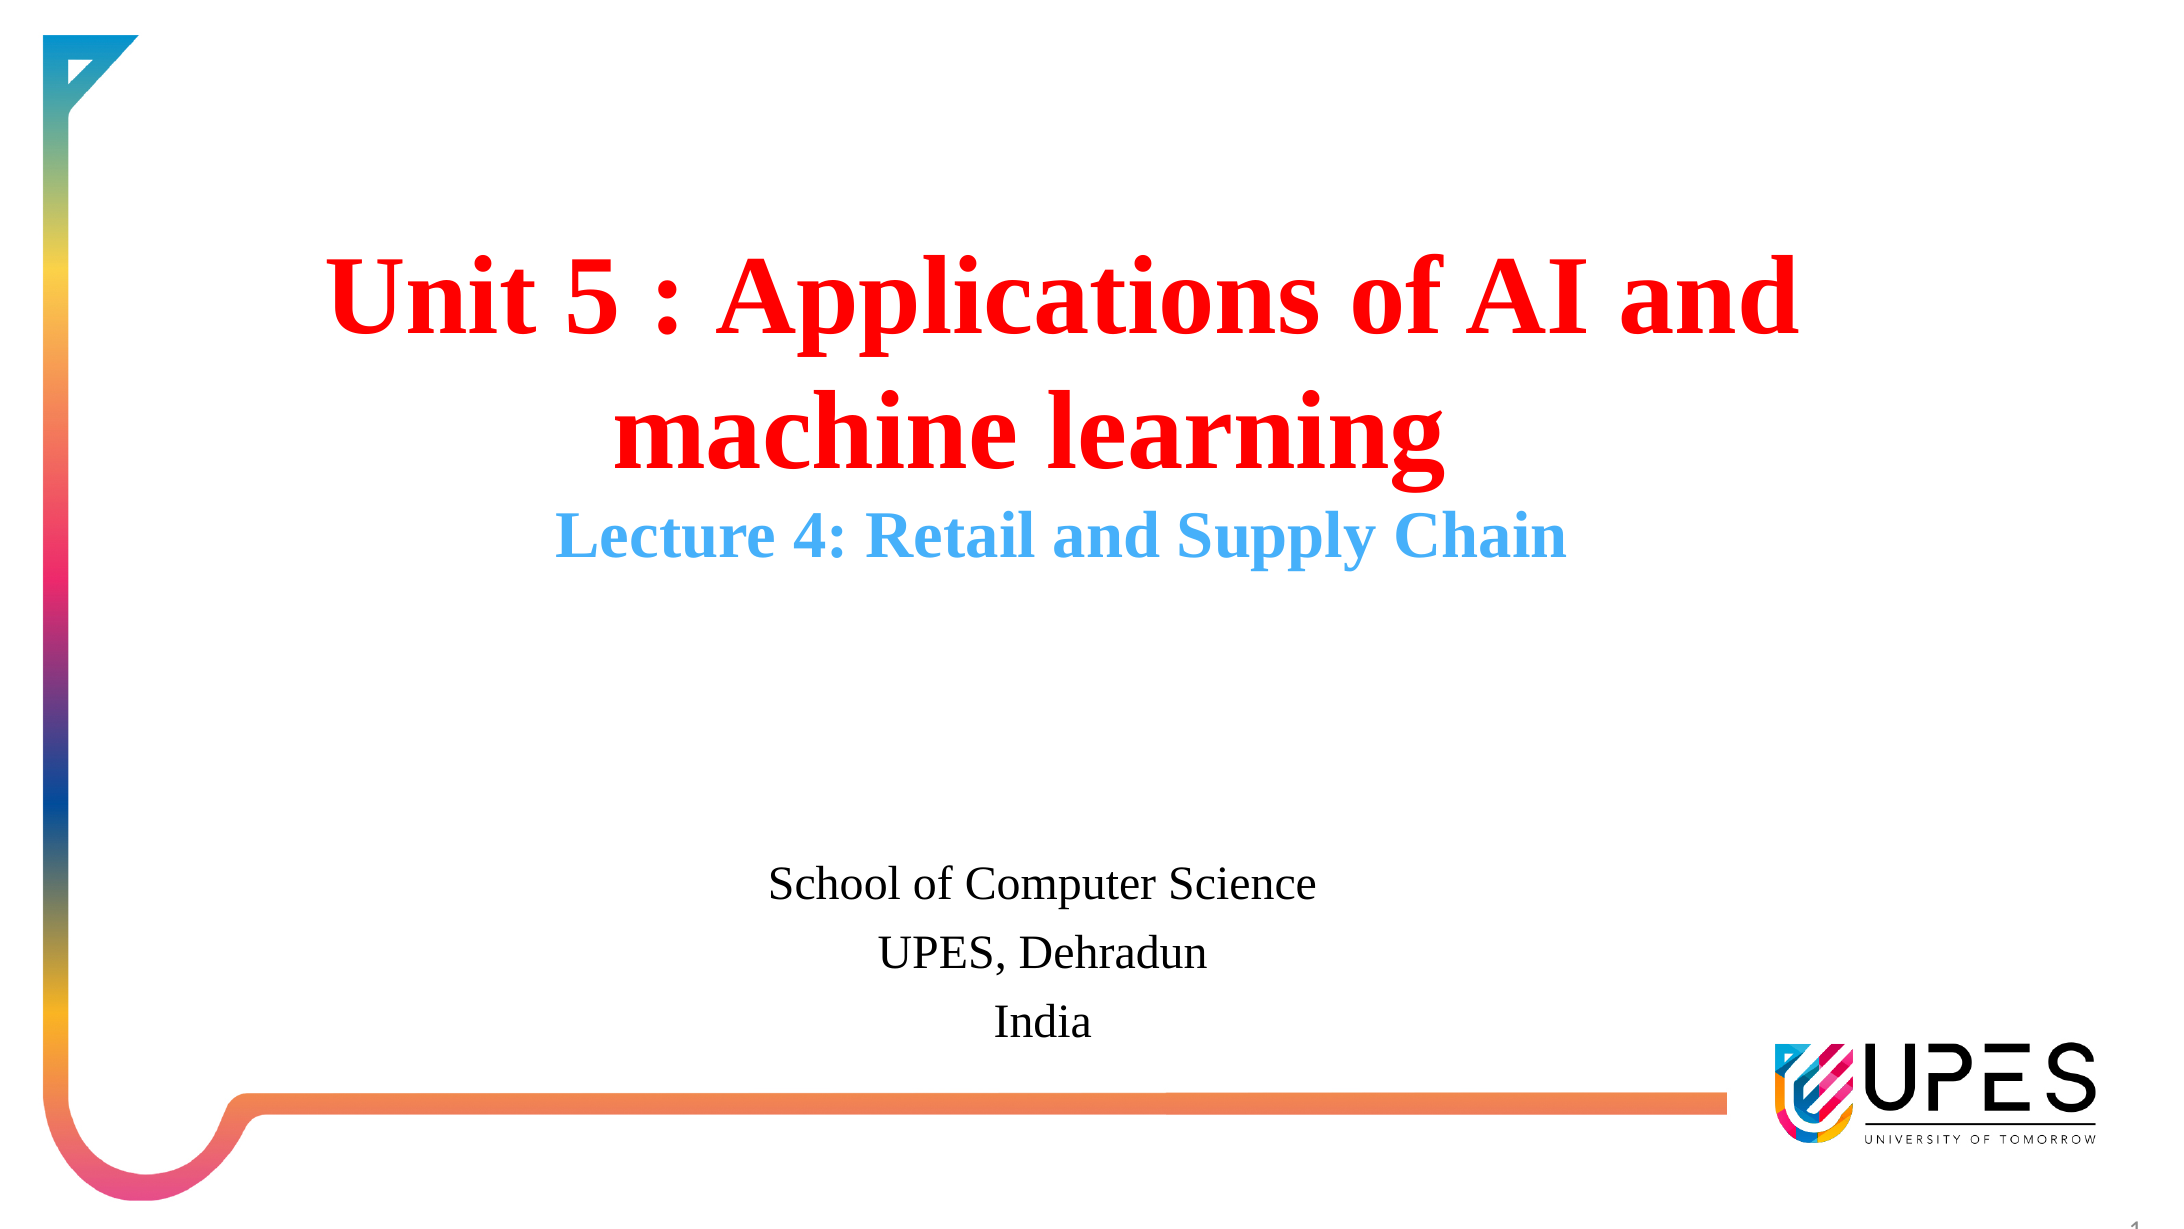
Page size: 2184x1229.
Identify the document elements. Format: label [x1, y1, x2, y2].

list [0, 0, 2184, 1229]
